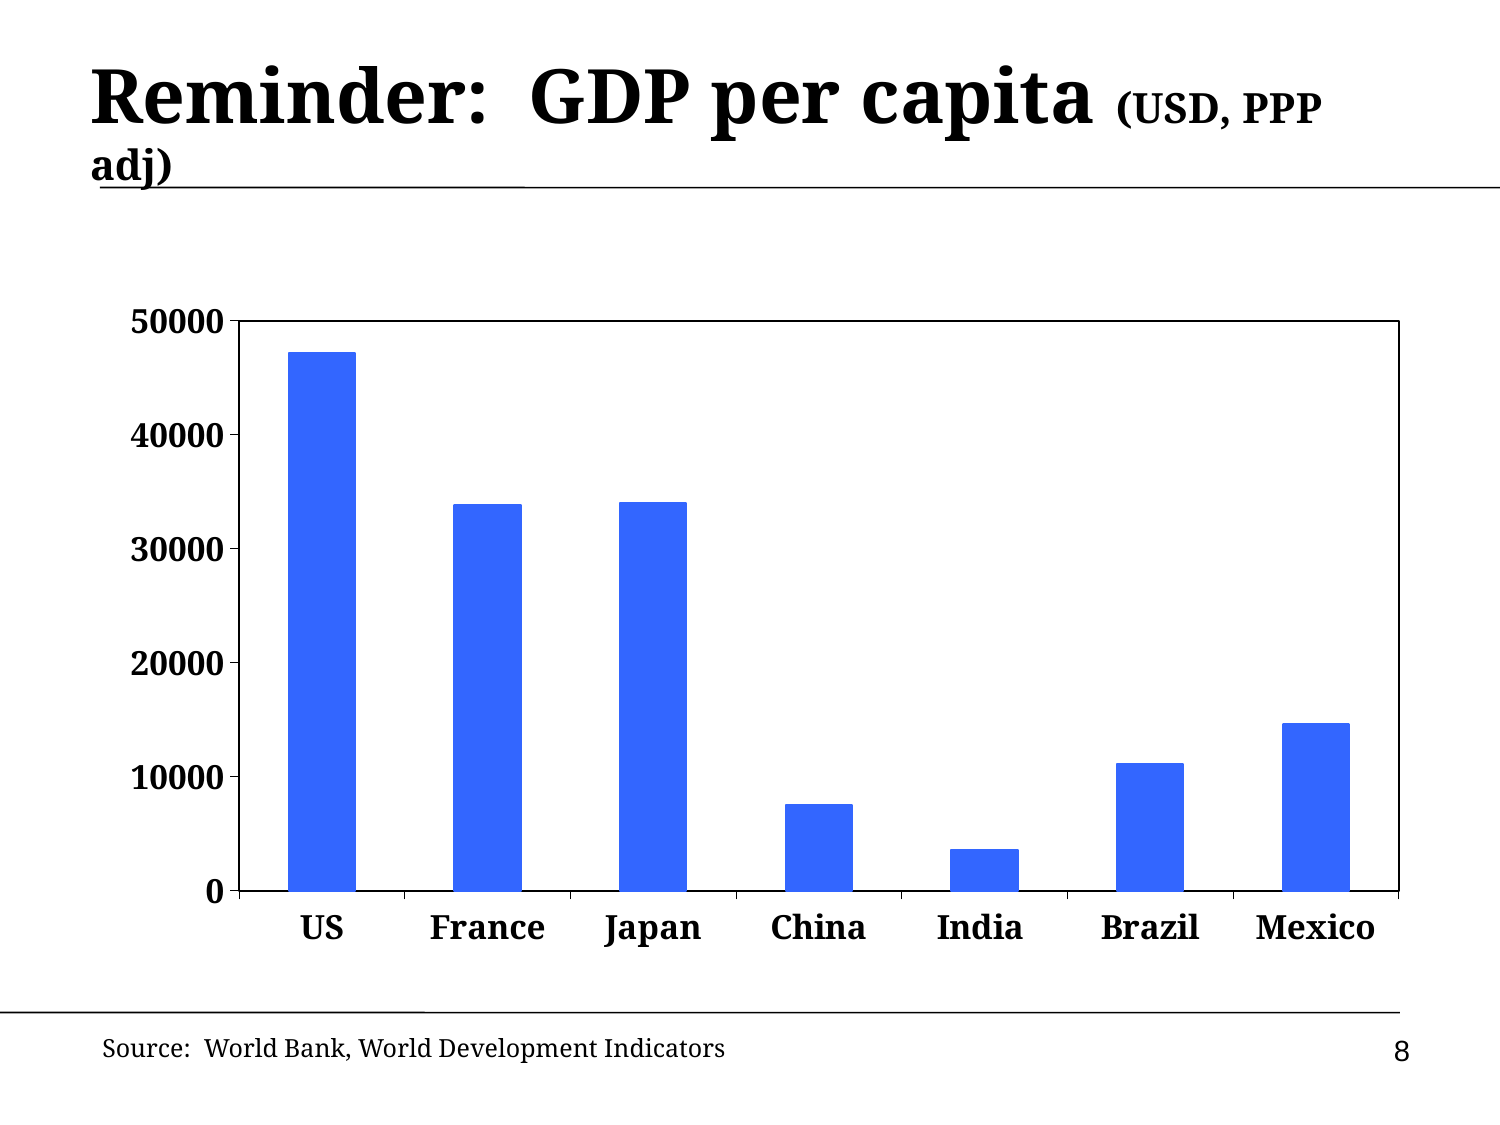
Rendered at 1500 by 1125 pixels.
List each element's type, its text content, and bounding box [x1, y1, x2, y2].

chart [83, 270, 1413, 997]
slide_number 8 [1074, 1024, 1426, 1103]
title Reminder: GDP per capita (USD, PPP adj) [74, 49, 1426, 188]
text_box Source: World Bank, World Development Indicators [87, 1025, 813, 1070]
